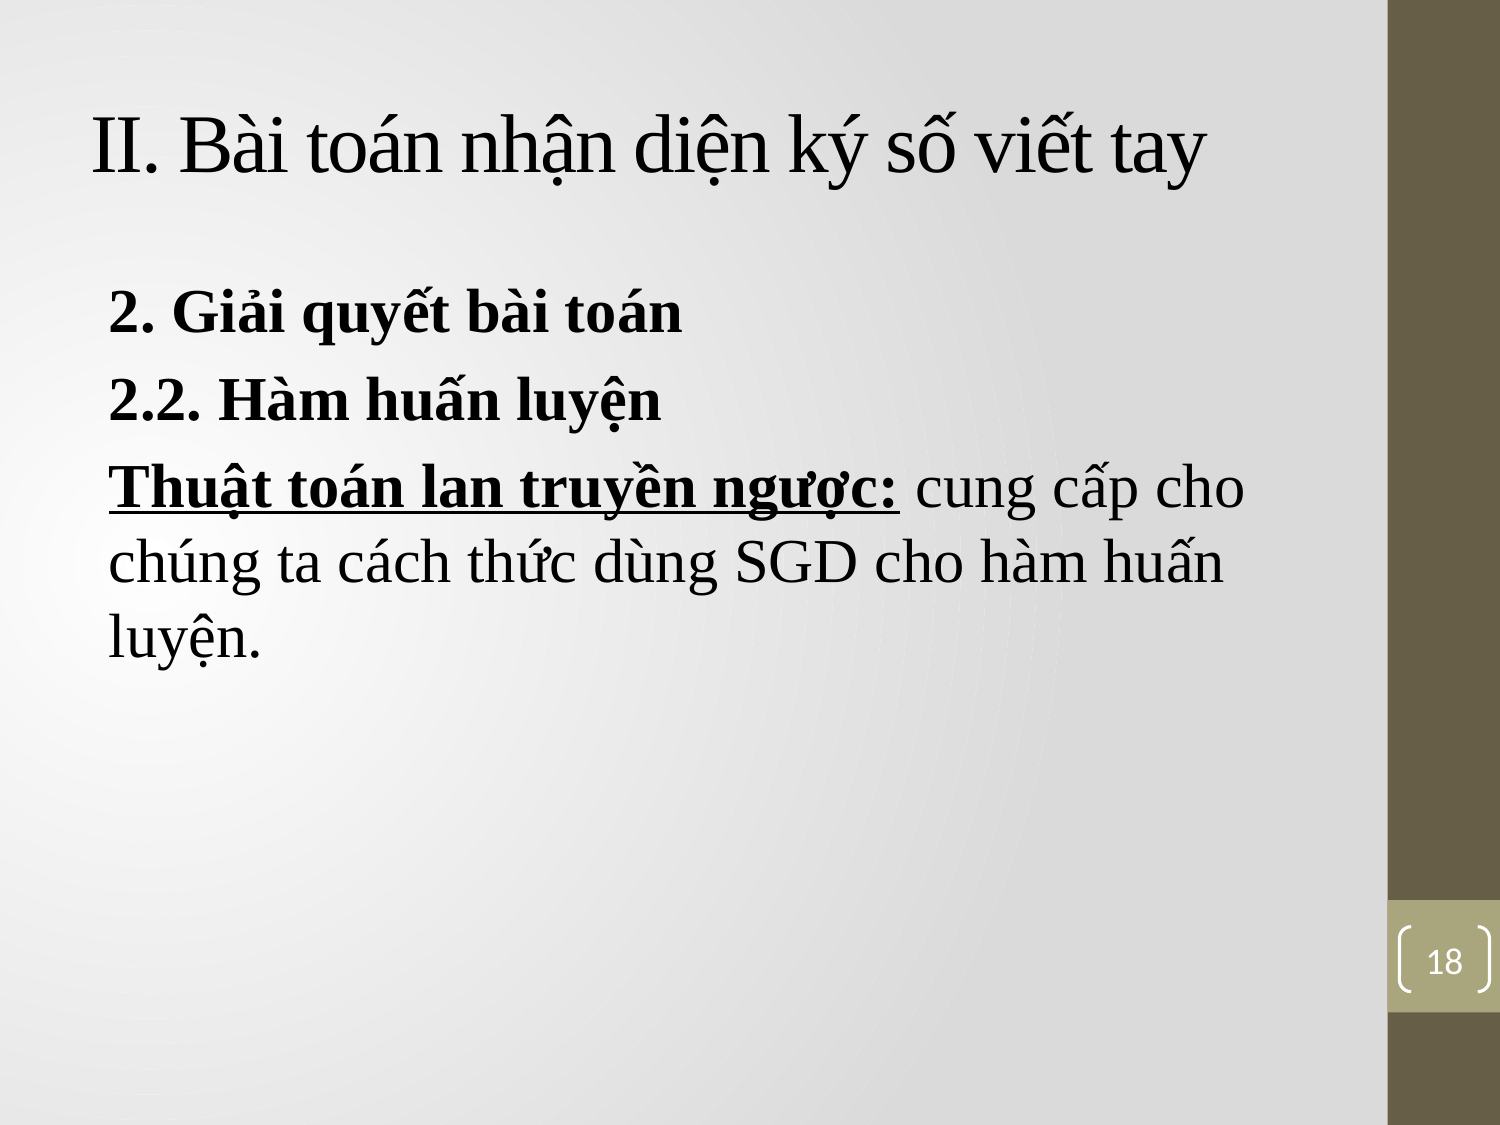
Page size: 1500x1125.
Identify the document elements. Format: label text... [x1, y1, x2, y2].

slide_number 18 [1397, 925, 1492, 994]
title II. Bài toán nhận diện ký số viết tay [75, 45, 1325, 233]
list 2. Giải quyết bài toán 2.2. Hàm huấn luyện Thuật toán lan truyền ngược: cung cấp cho chúng ta cách thức dùng SGD cho hàm huấn luyện. [75, 262, 1325, 1050]
